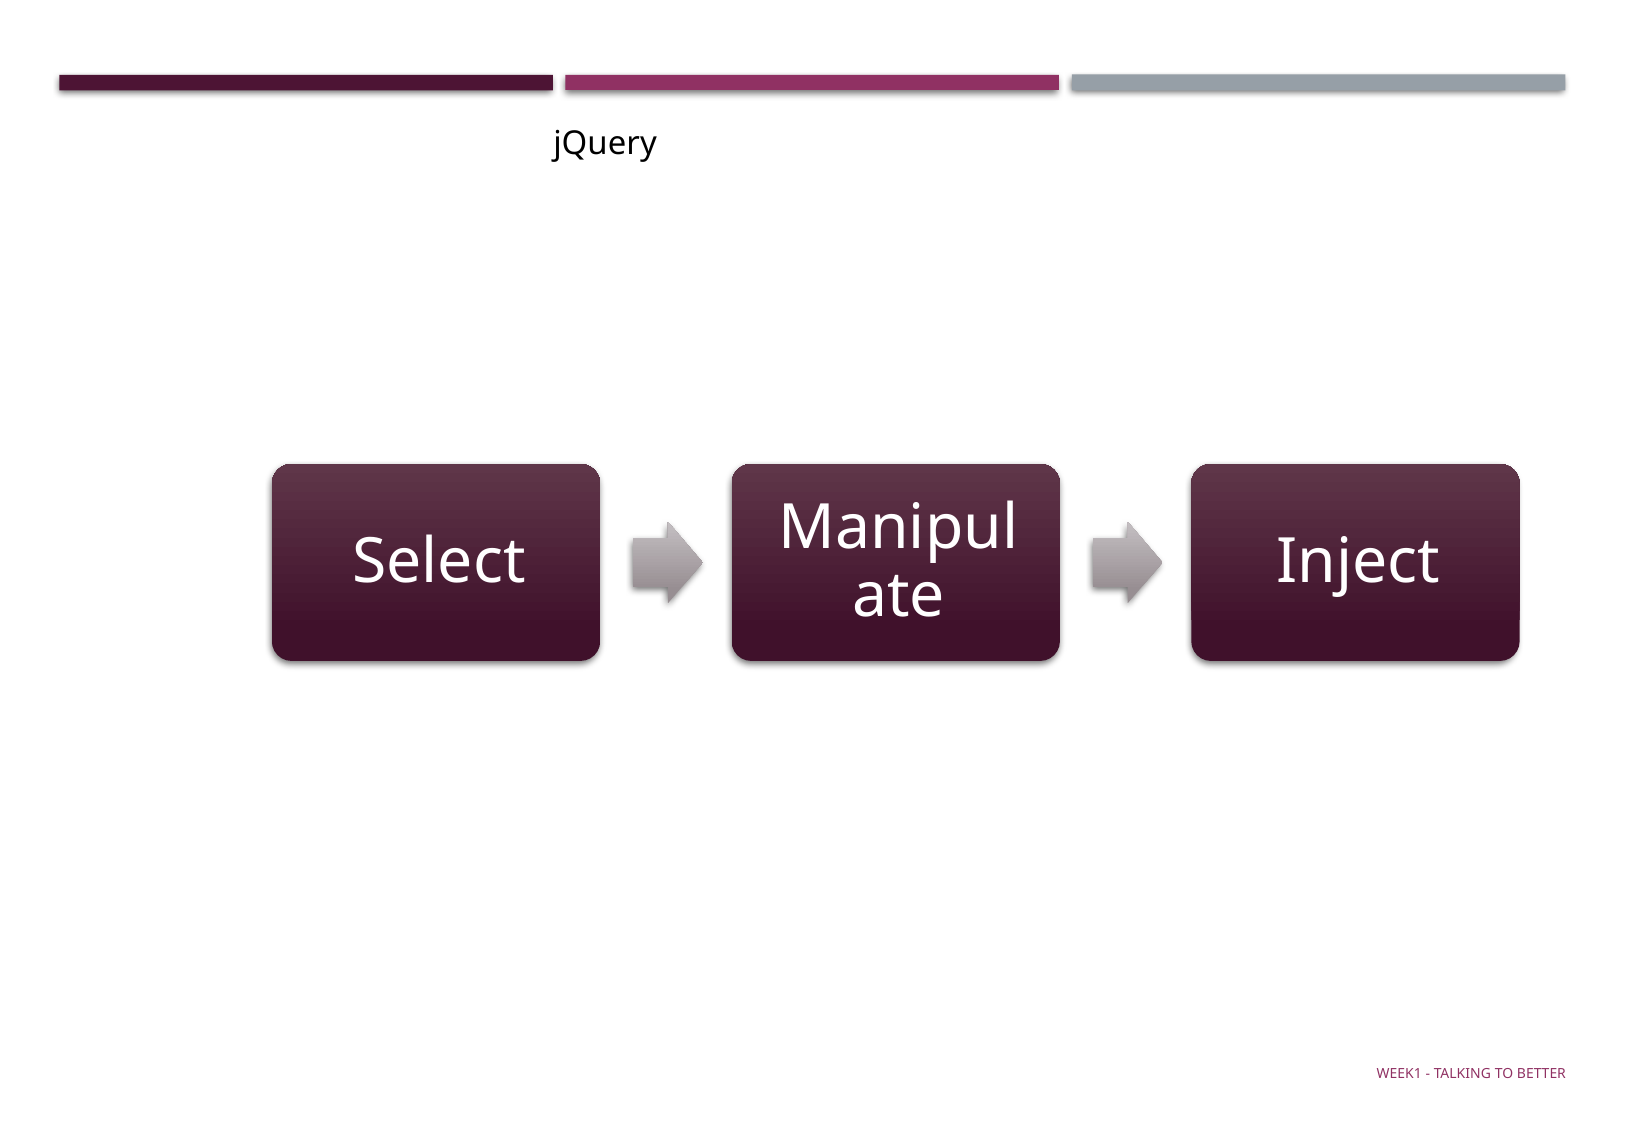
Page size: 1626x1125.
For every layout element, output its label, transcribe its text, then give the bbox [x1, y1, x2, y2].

footer Week1 - talking to Better [1361, 1050, 1598, 1098]
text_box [270, 200, 1522, 925]
text_box jQuery [538, 114, 672, 169]
